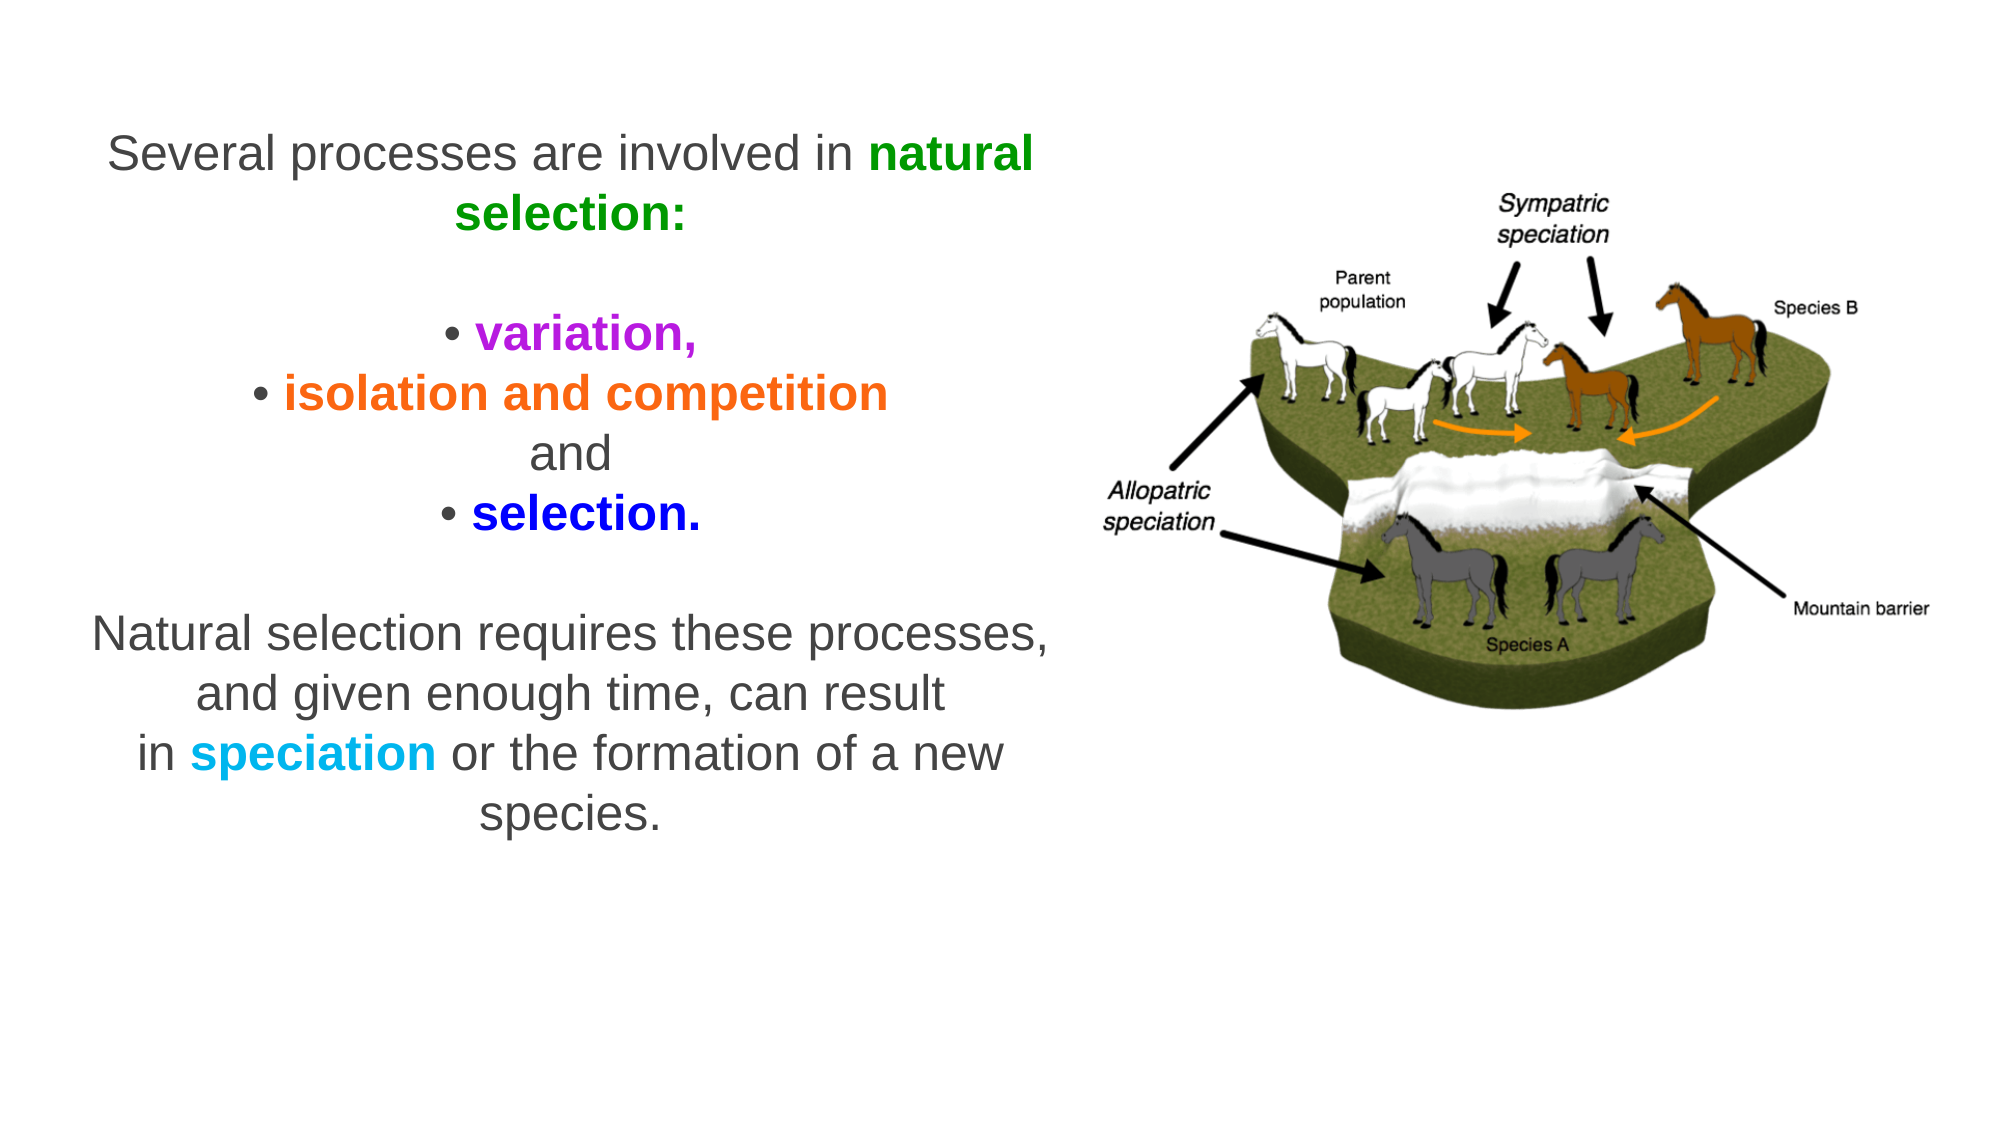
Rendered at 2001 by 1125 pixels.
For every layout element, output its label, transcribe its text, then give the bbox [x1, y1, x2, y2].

picture [1102, 191, 1932, 712]
text_box Several processes are involved in natural selection: • variation, • isolation and competition and • selection. Natural selection requires these processes, and given enough time, can result in speciation or the formation of a new species. [70, 113, 1071, 848]
